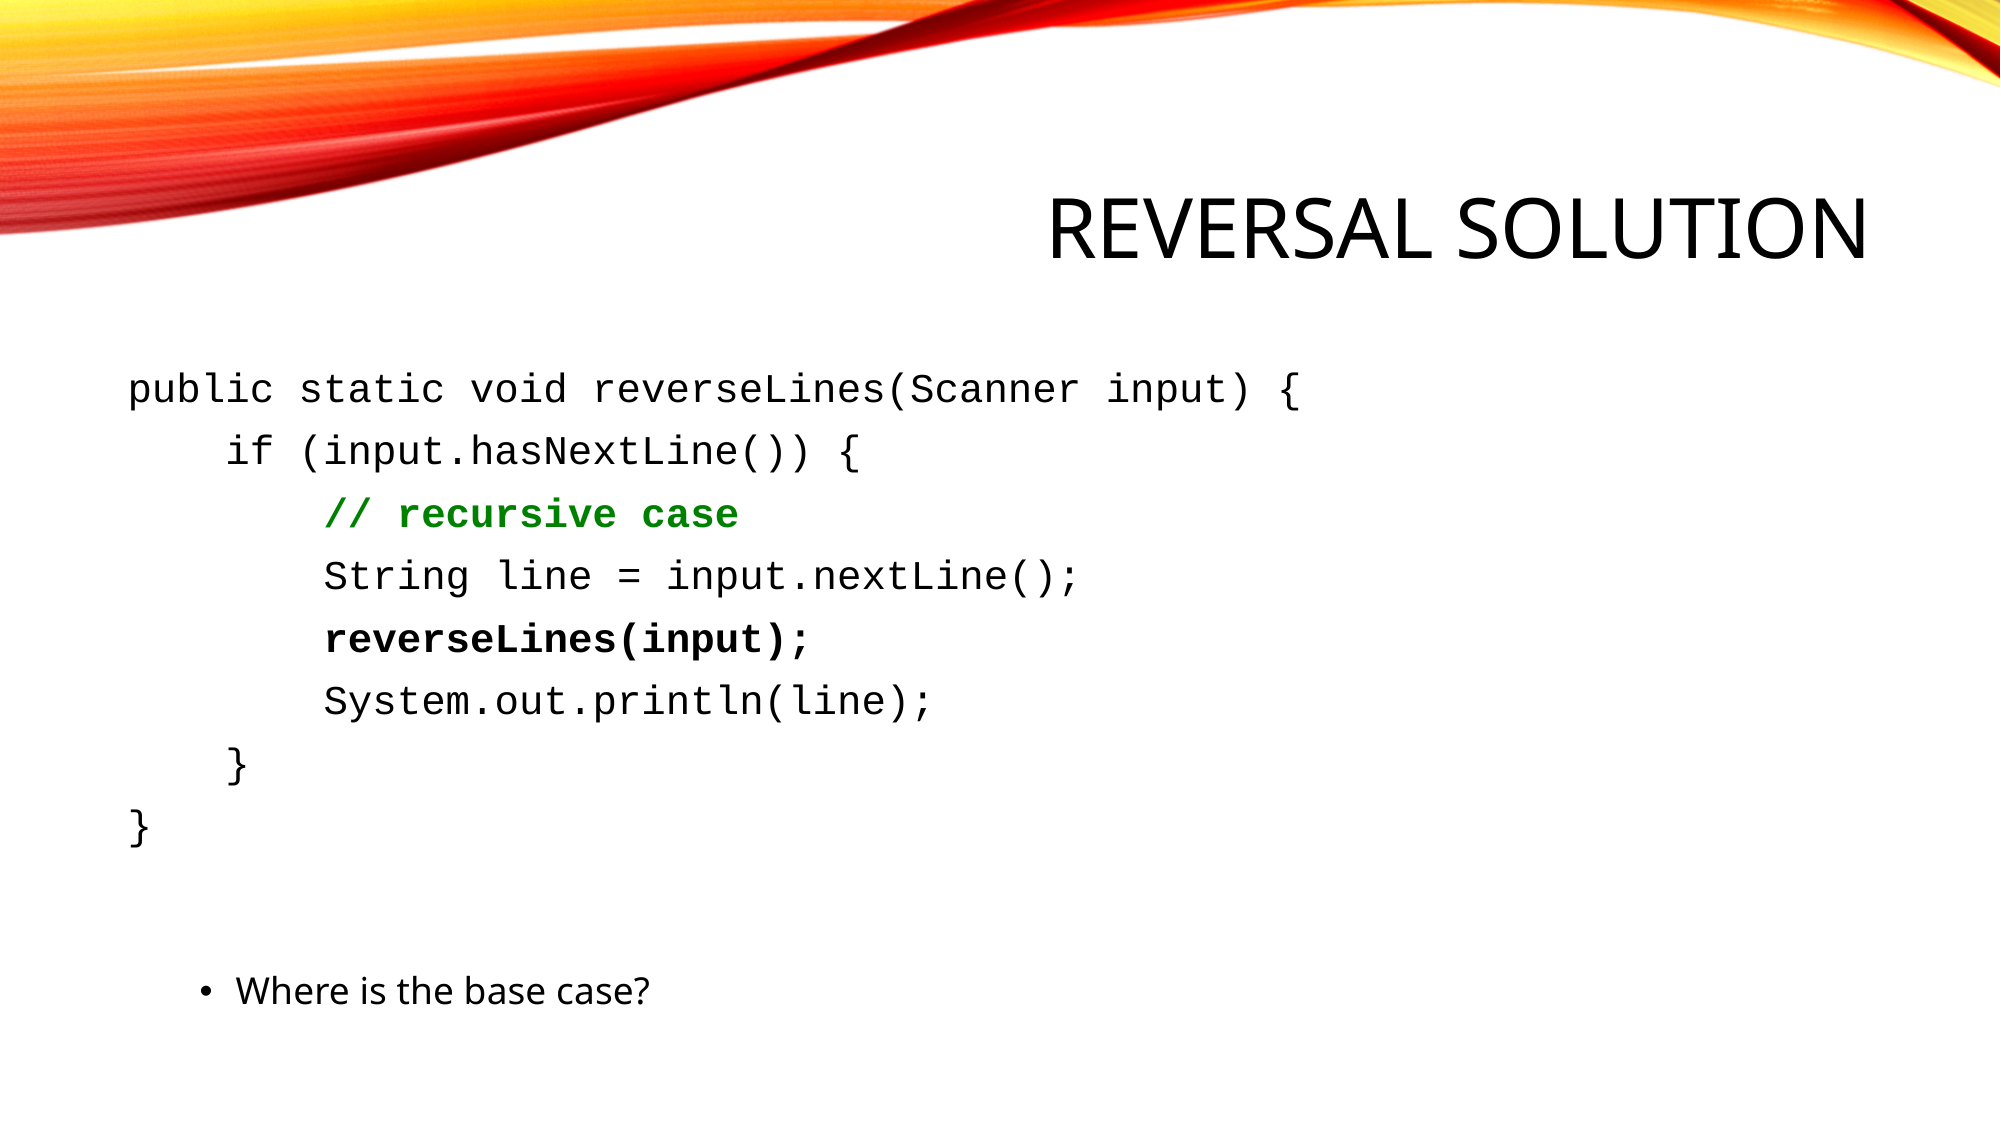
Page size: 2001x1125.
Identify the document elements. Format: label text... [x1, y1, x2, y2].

picture [0, 0, 2000, 237]
title Reversal solution [474, 125, 1888, 338]
list public static void reverseLines(Scanner input) { if (input.hasNextLine()) { // recursive case String line = input.nextLine(); reverseLines(input); System.out.println(line); } } Where is the base case? [112, 360, 1888, 1021]
